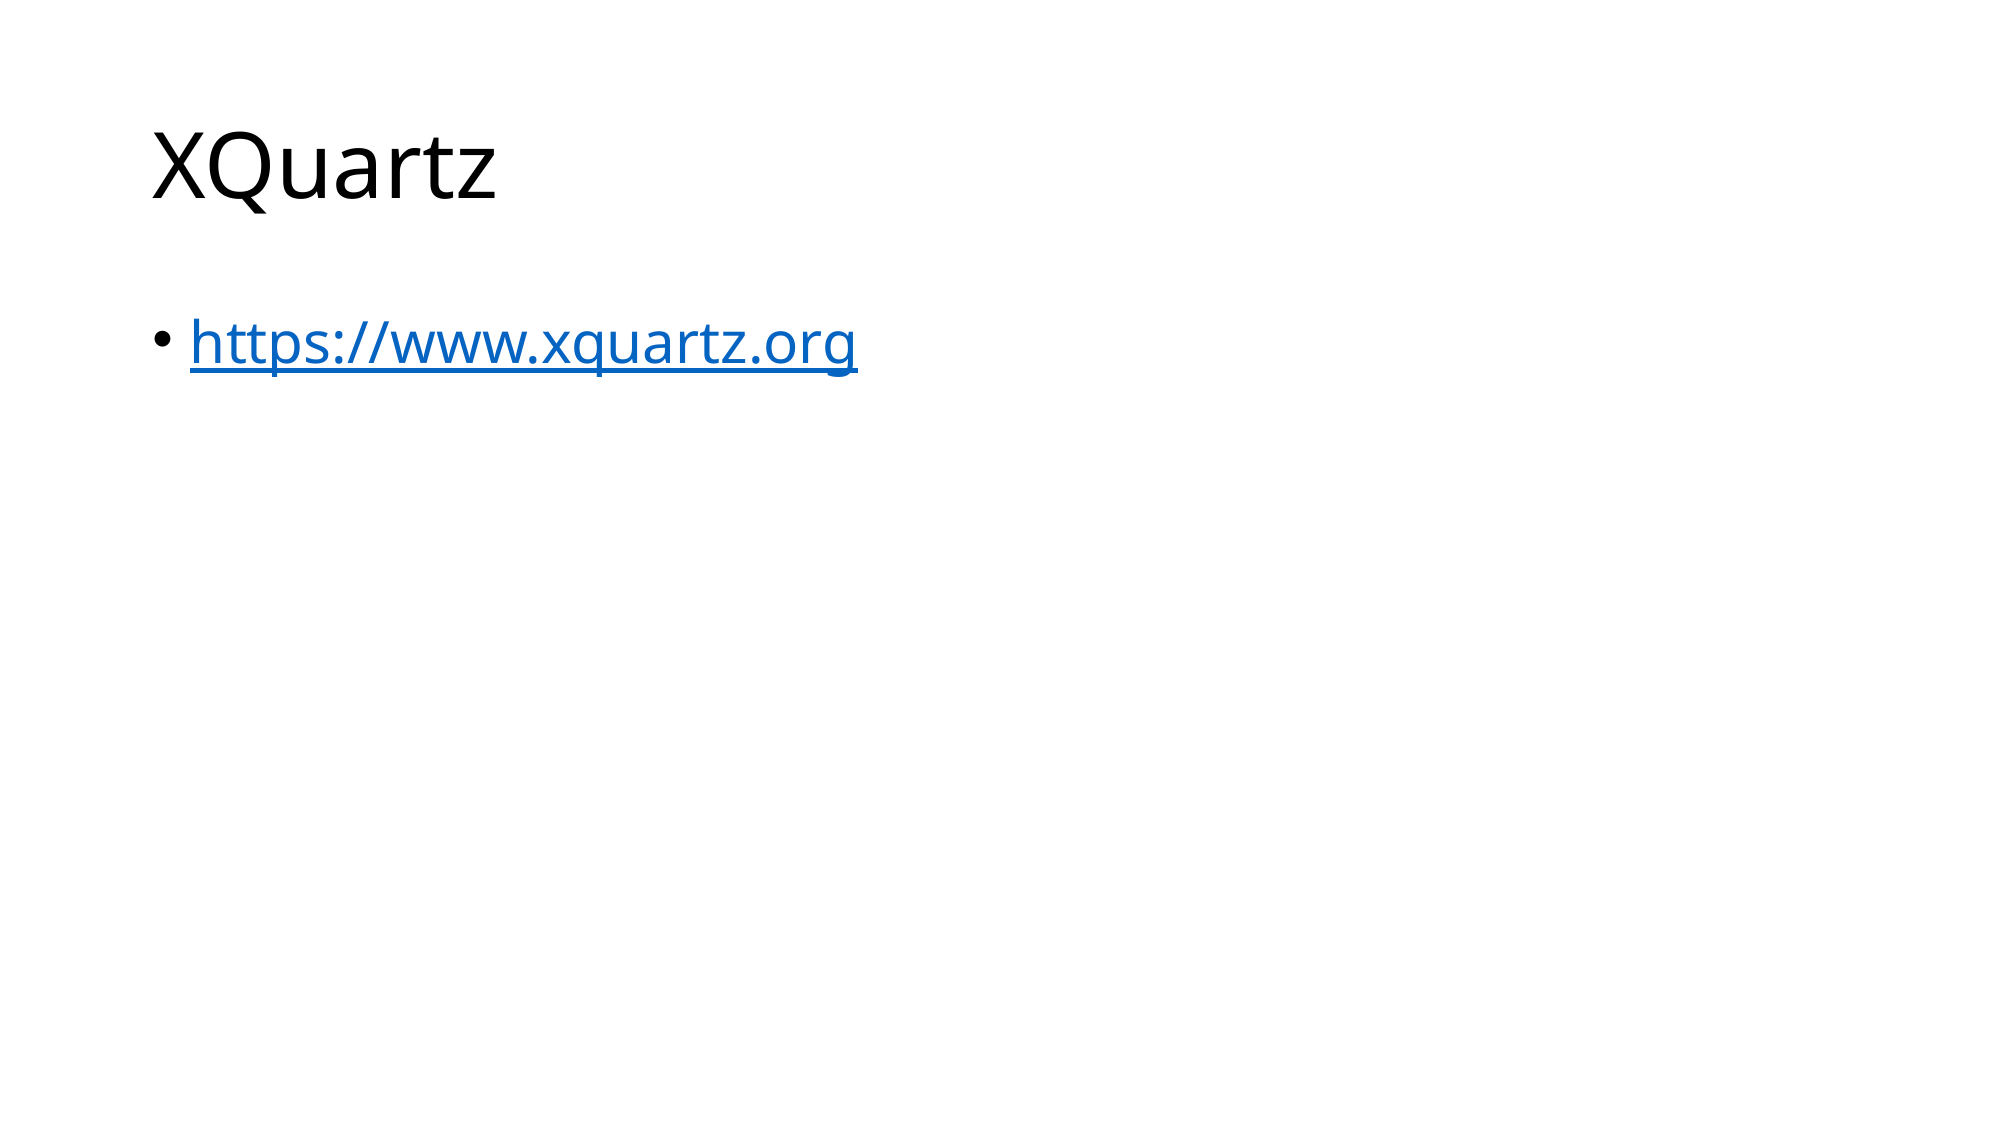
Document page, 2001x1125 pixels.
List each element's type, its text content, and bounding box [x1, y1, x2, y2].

list https://www.xquartz.org [137, 299, 1863, 1014]
title XQuartz [137, 59, 1863, 278]
